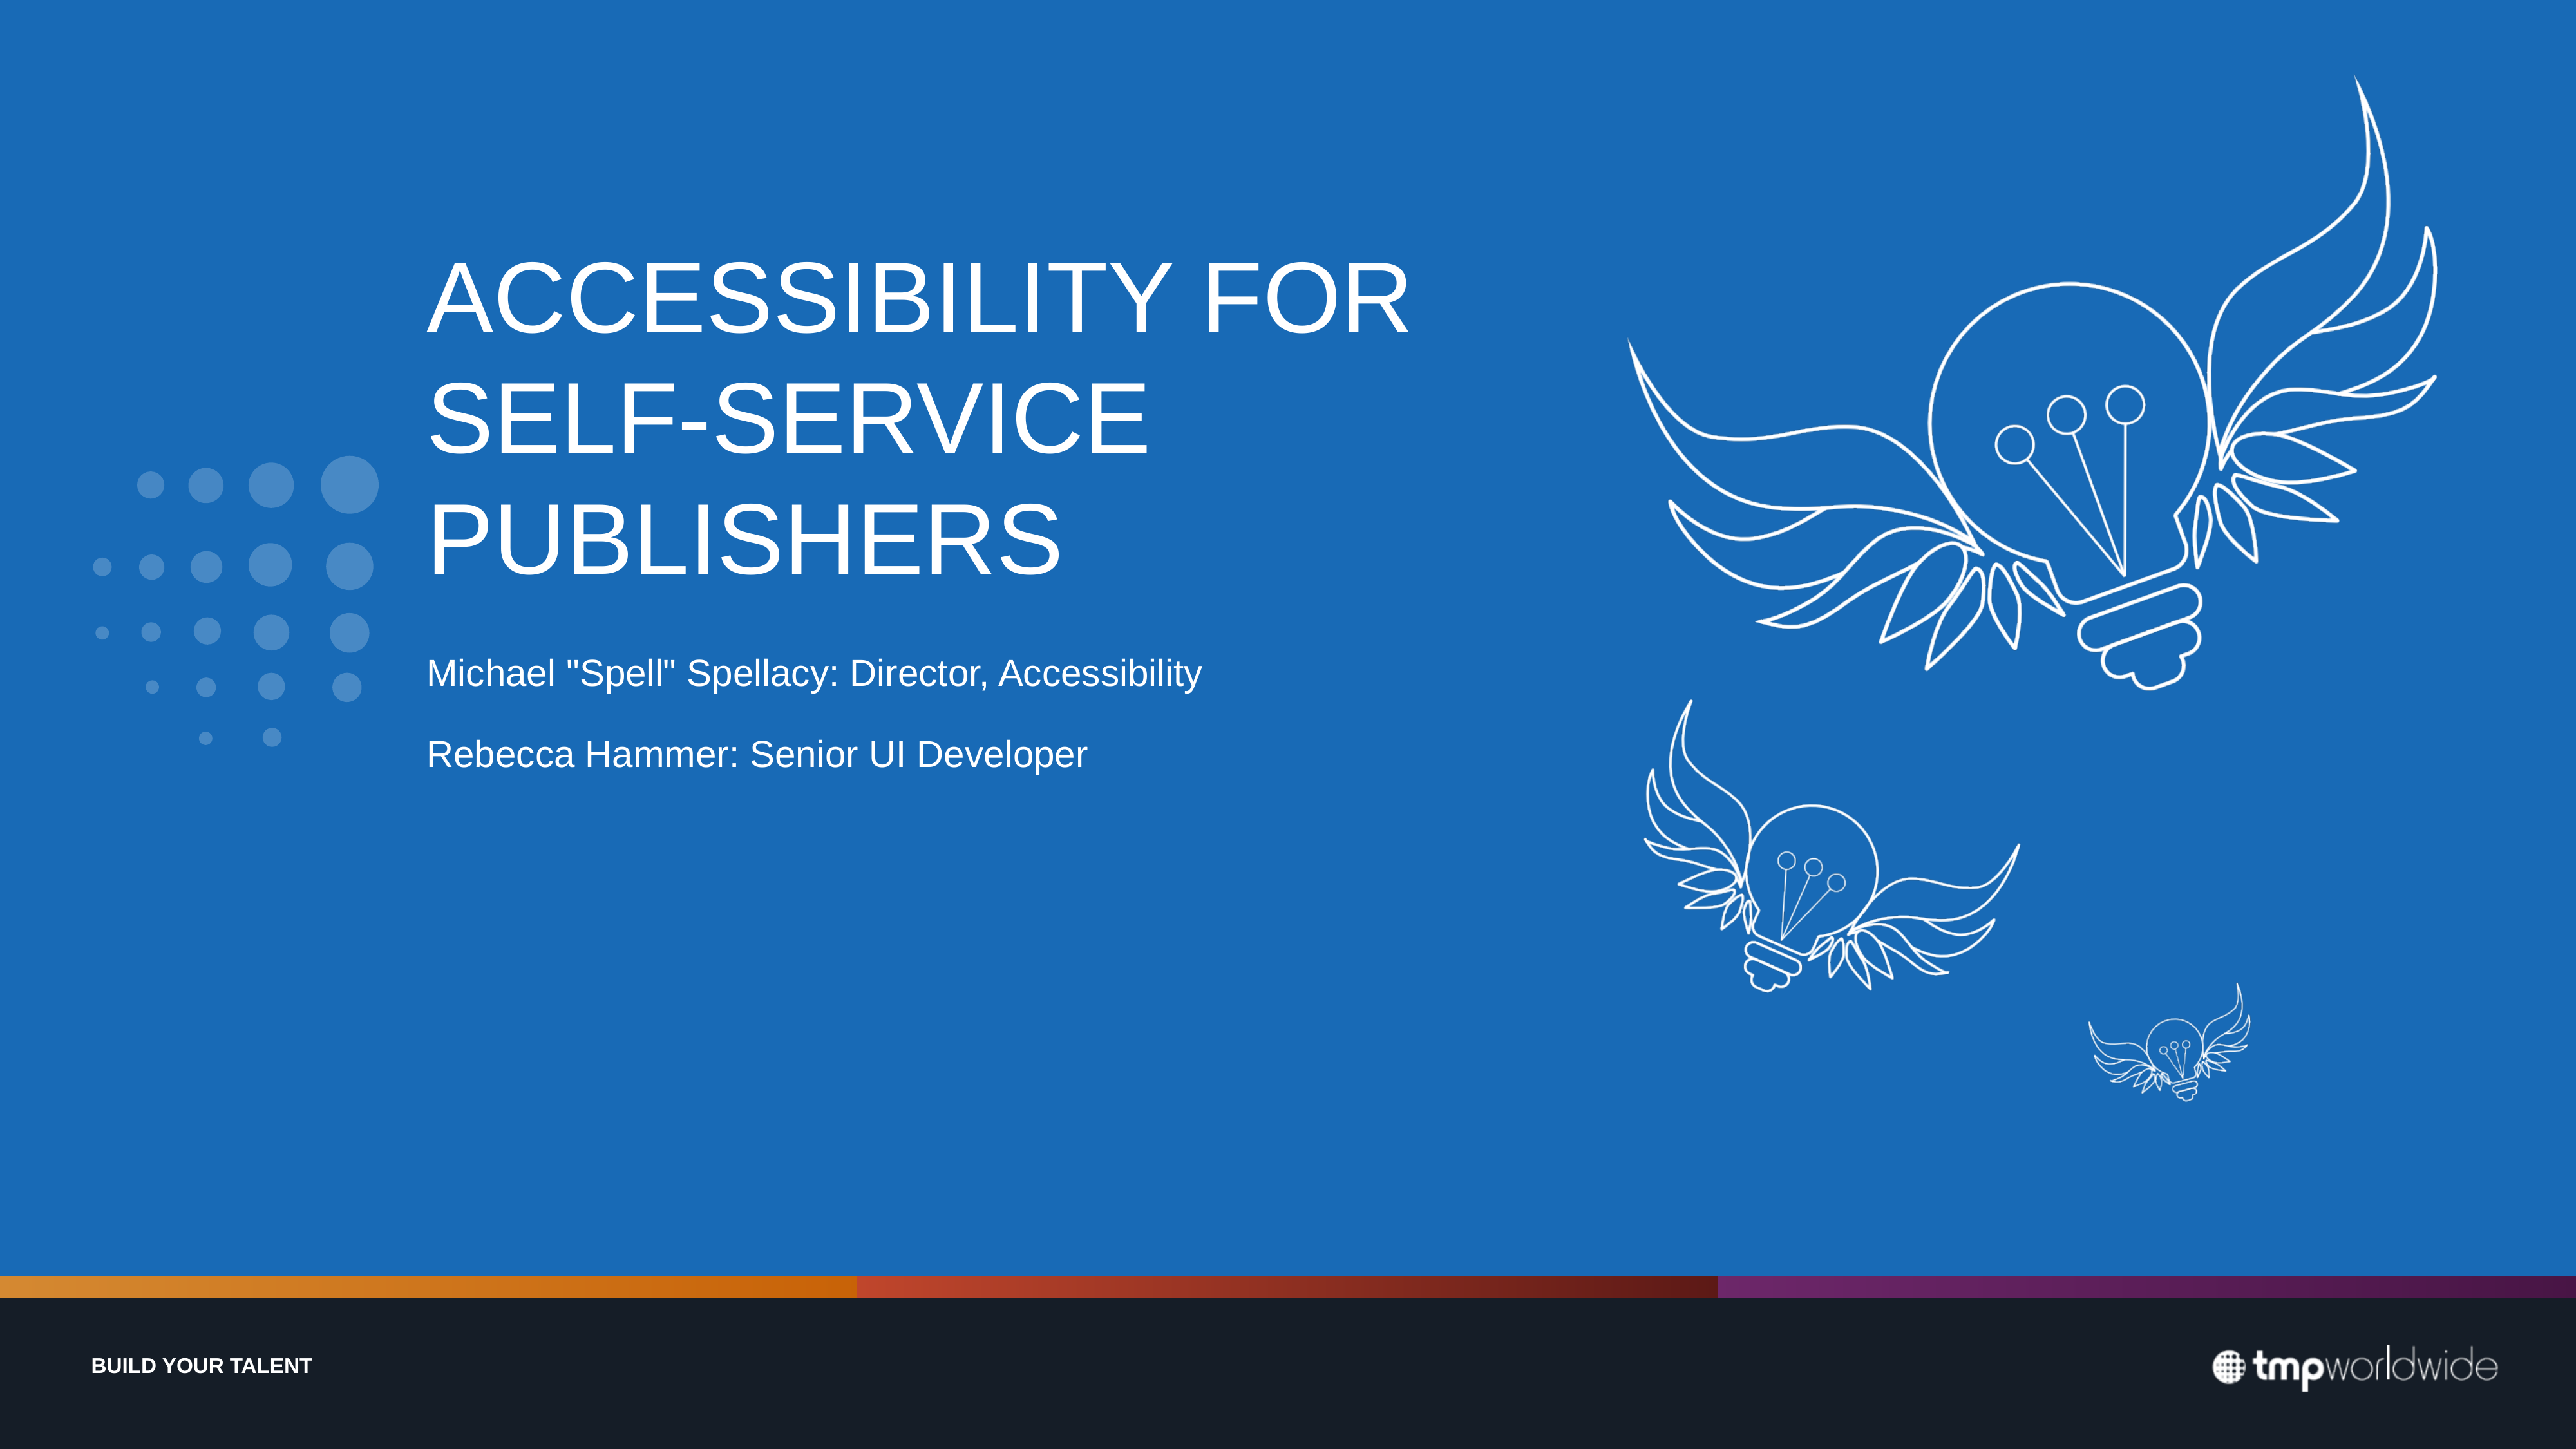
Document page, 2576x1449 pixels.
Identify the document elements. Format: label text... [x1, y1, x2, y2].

title accessibility for SELF-SERVICE publishers [426, 180, 1522, 595]
list Michael "Spell" Spellacy: Director, Accessibility Rebecca Hammer: Senior UI Developer [426, 654, 1522, 1087]
